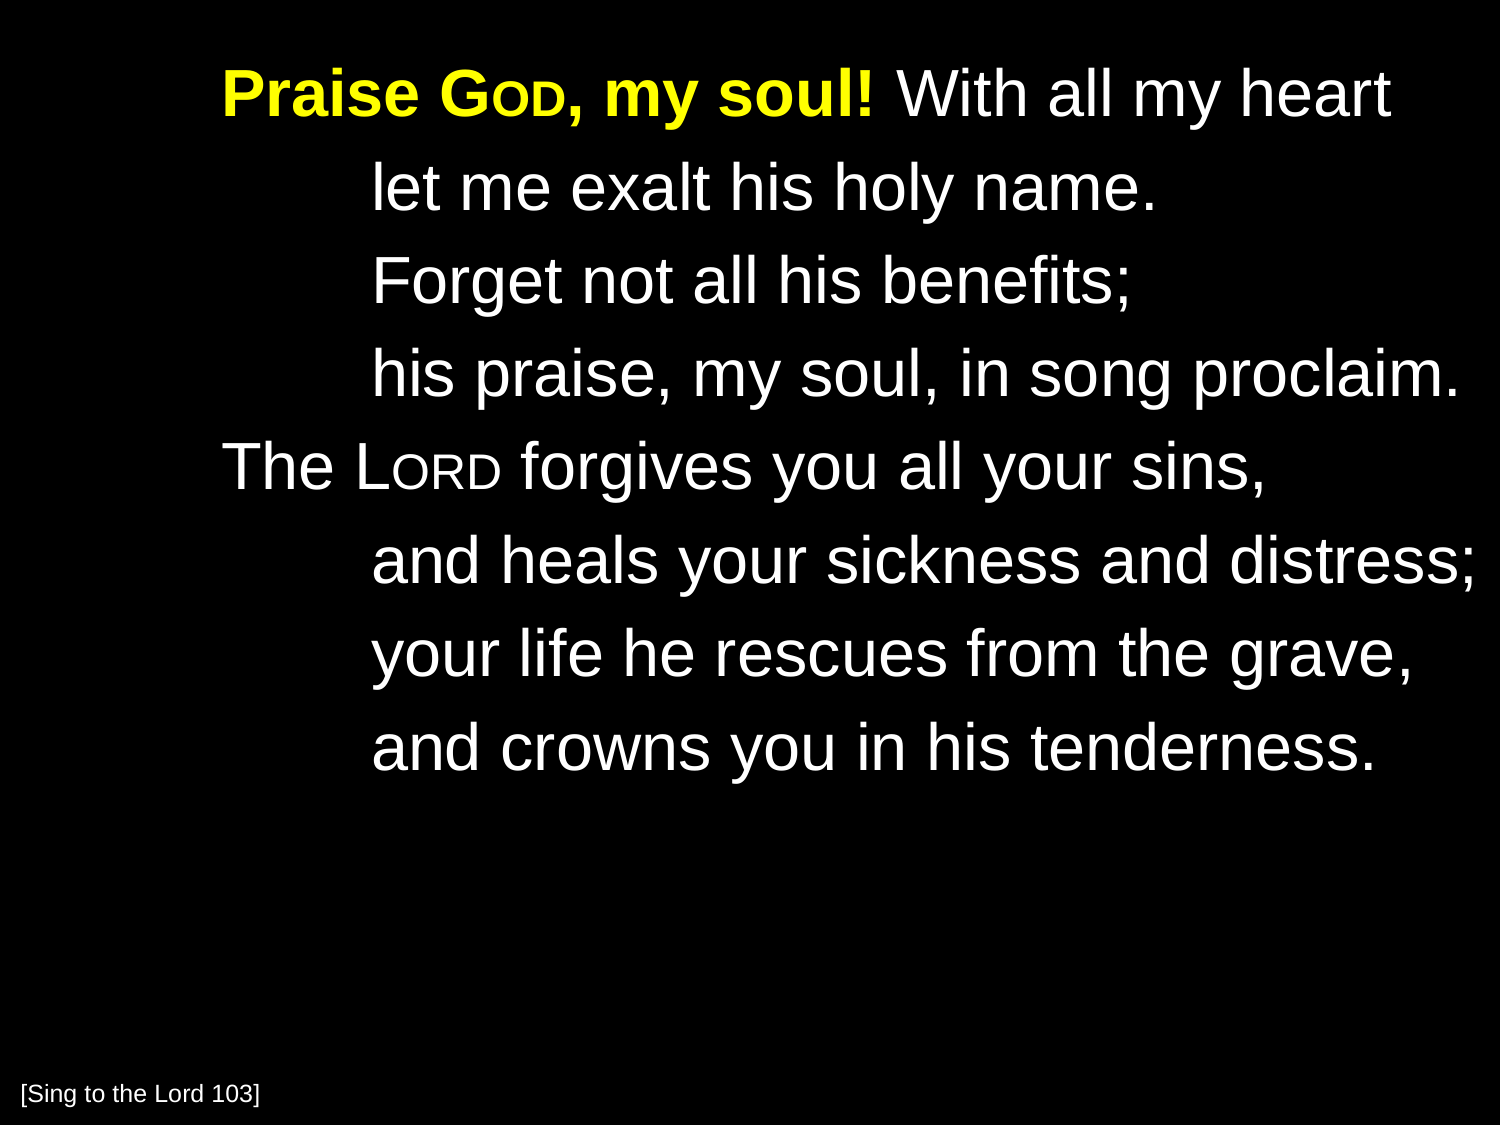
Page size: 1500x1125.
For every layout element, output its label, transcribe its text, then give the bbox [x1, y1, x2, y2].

list Praise God, my soul! With all my heart let me exalt his holy name. Forget not all his benefits; his praise, my soul, in song proclaim. The Lord forgives you all your sins, and heals your sickness and distress; your life he rescues from the grave, and crowns you in his tenderness. [0, 42, 1500, 1047]
text_box [Sing to the Lord 103] [5, 1070, 526, 1115]
